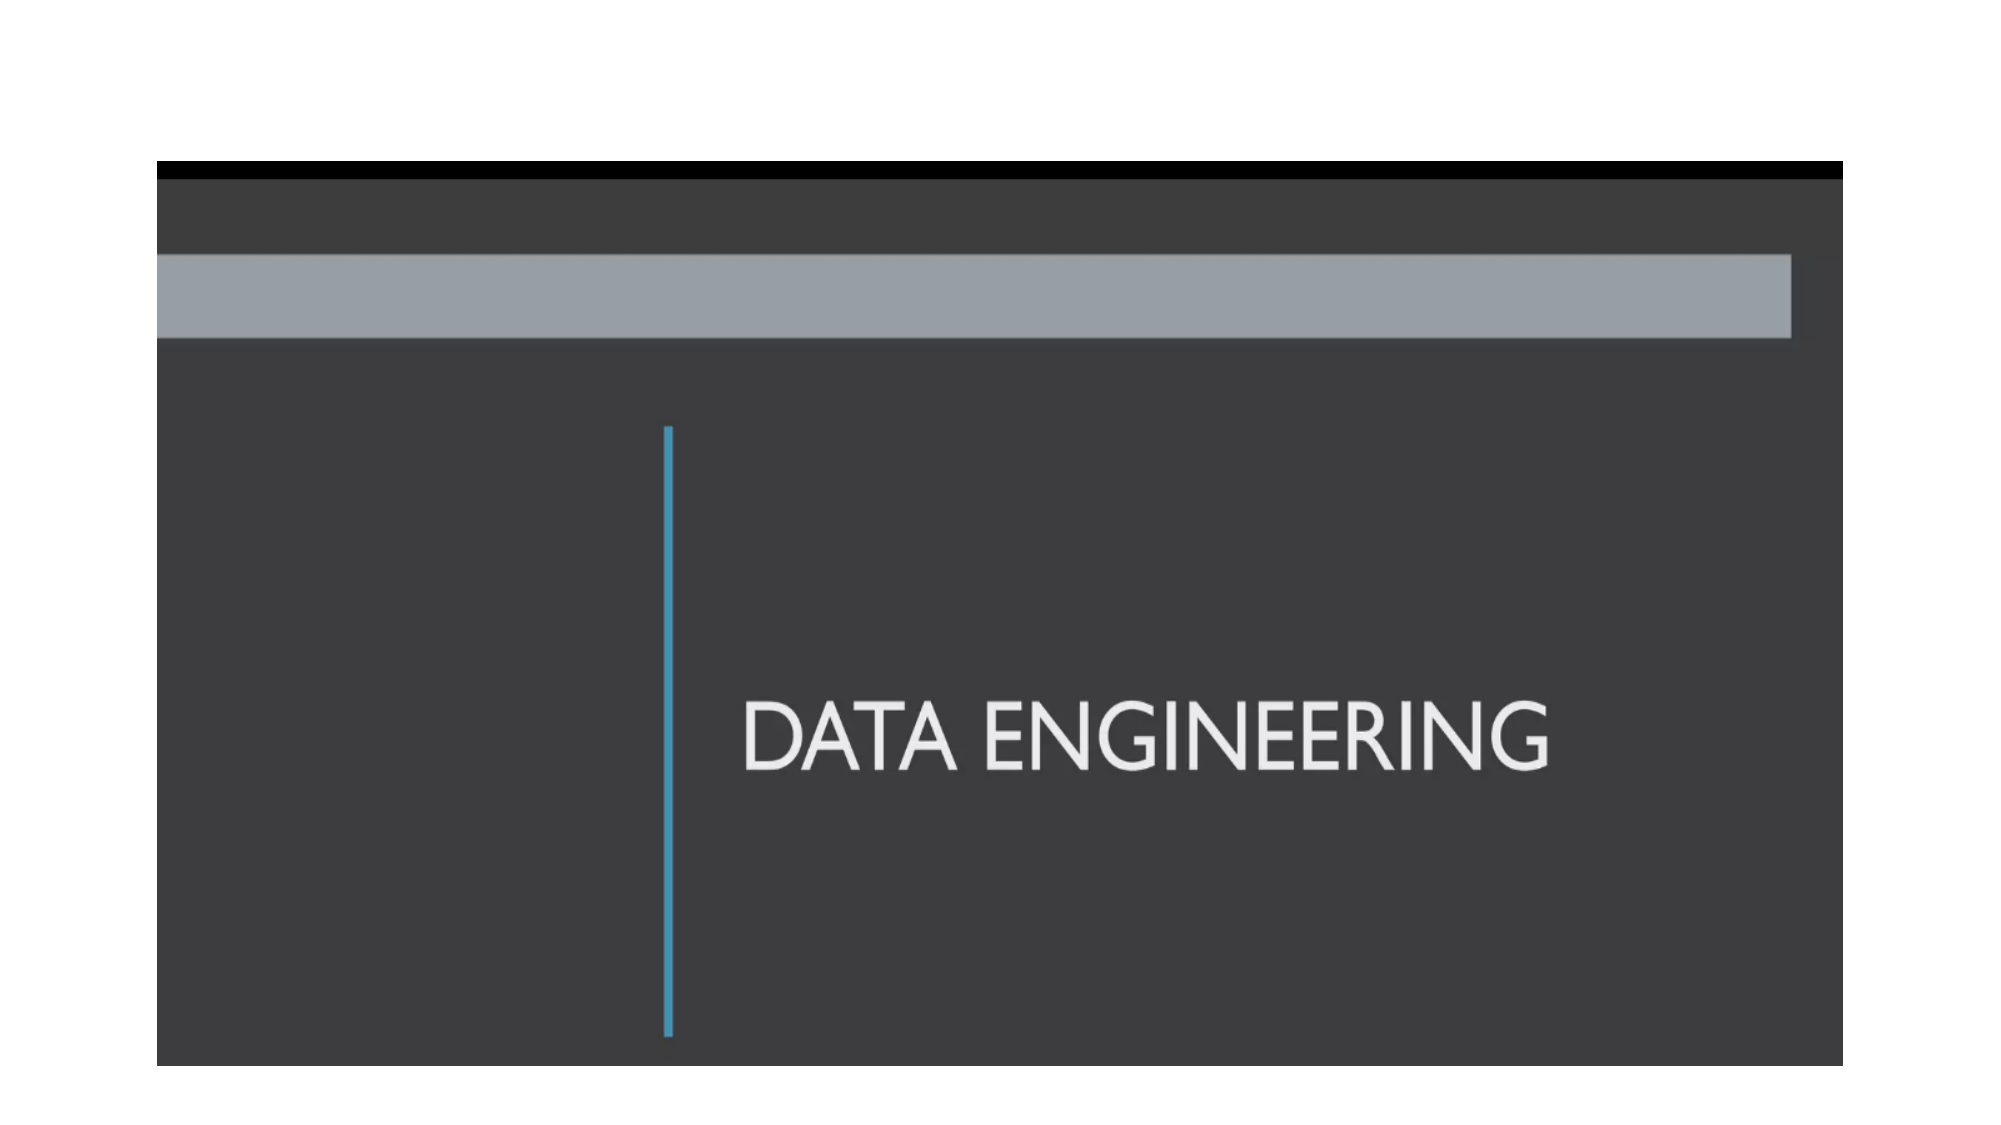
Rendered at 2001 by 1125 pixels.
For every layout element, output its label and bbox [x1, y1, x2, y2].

picture [157, 161, 1843, 1066]
